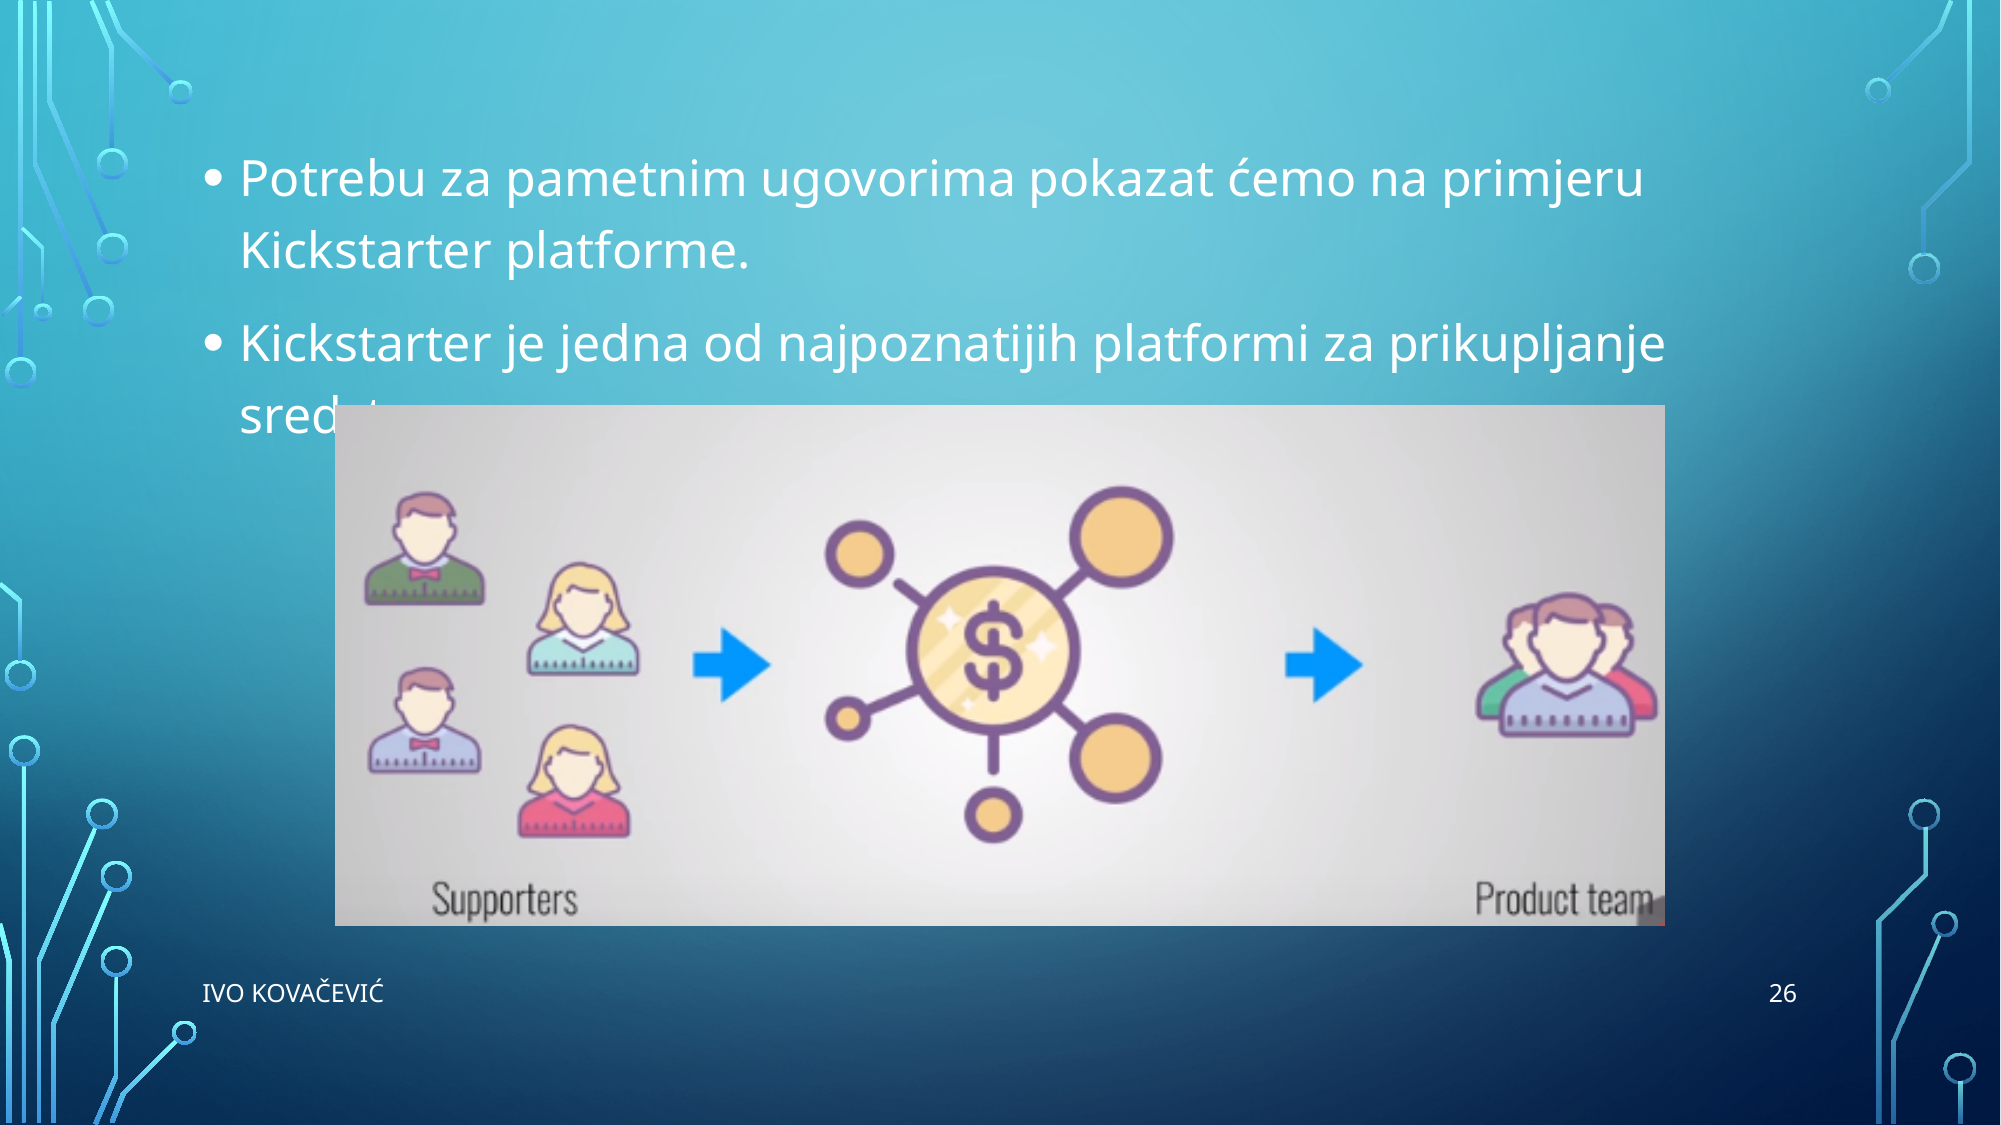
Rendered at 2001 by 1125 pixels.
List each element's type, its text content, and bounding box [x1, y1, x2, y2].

picture [334, 405, 1665, 926]
footer Ivo Kovačević [187, 965, 1211, 1025]
slide_number 26 [1685, 965, 1813, 1025]
list Potrebu za pametnim ugovorima pokazat ćemo na primjeru Kickstarter platforme. Kickstarter je jedna od najpoznatijih platformi za prikupljanje sredstava. [187, 127, 1813, 709]
